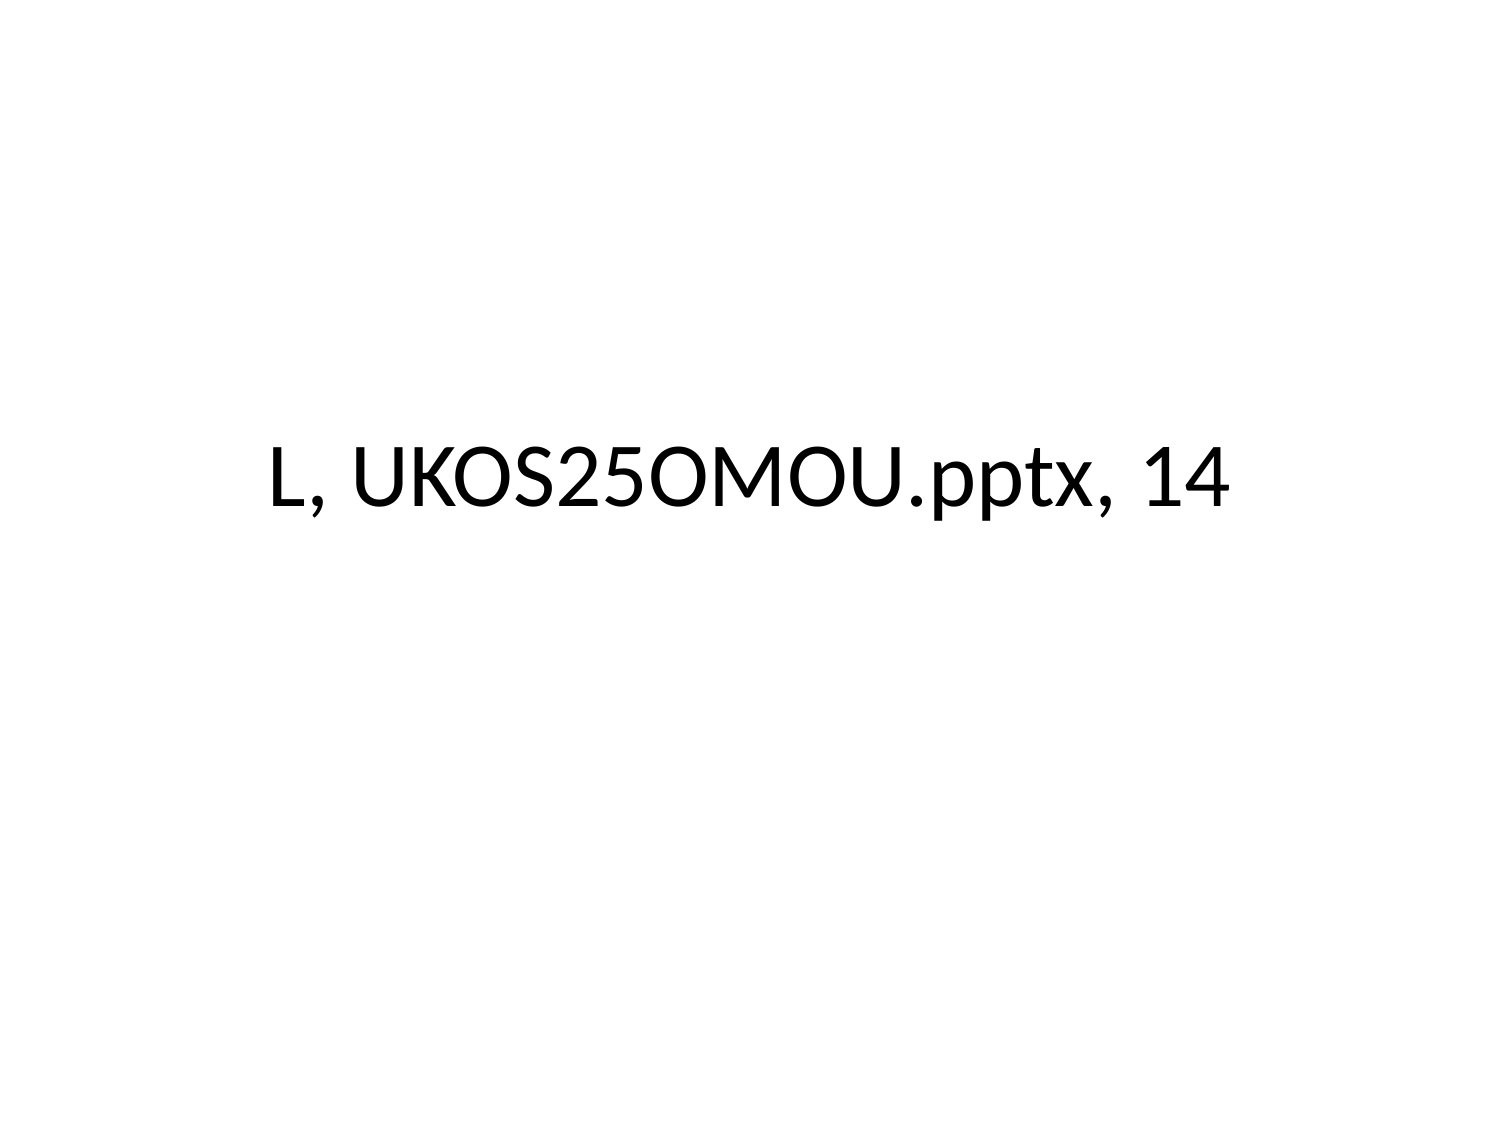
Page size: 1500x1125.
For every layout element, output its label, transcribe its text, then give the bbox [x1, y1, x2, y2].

title L, UKOS25OMOU.pptx, 14 [112, 349, 1388, 591]
